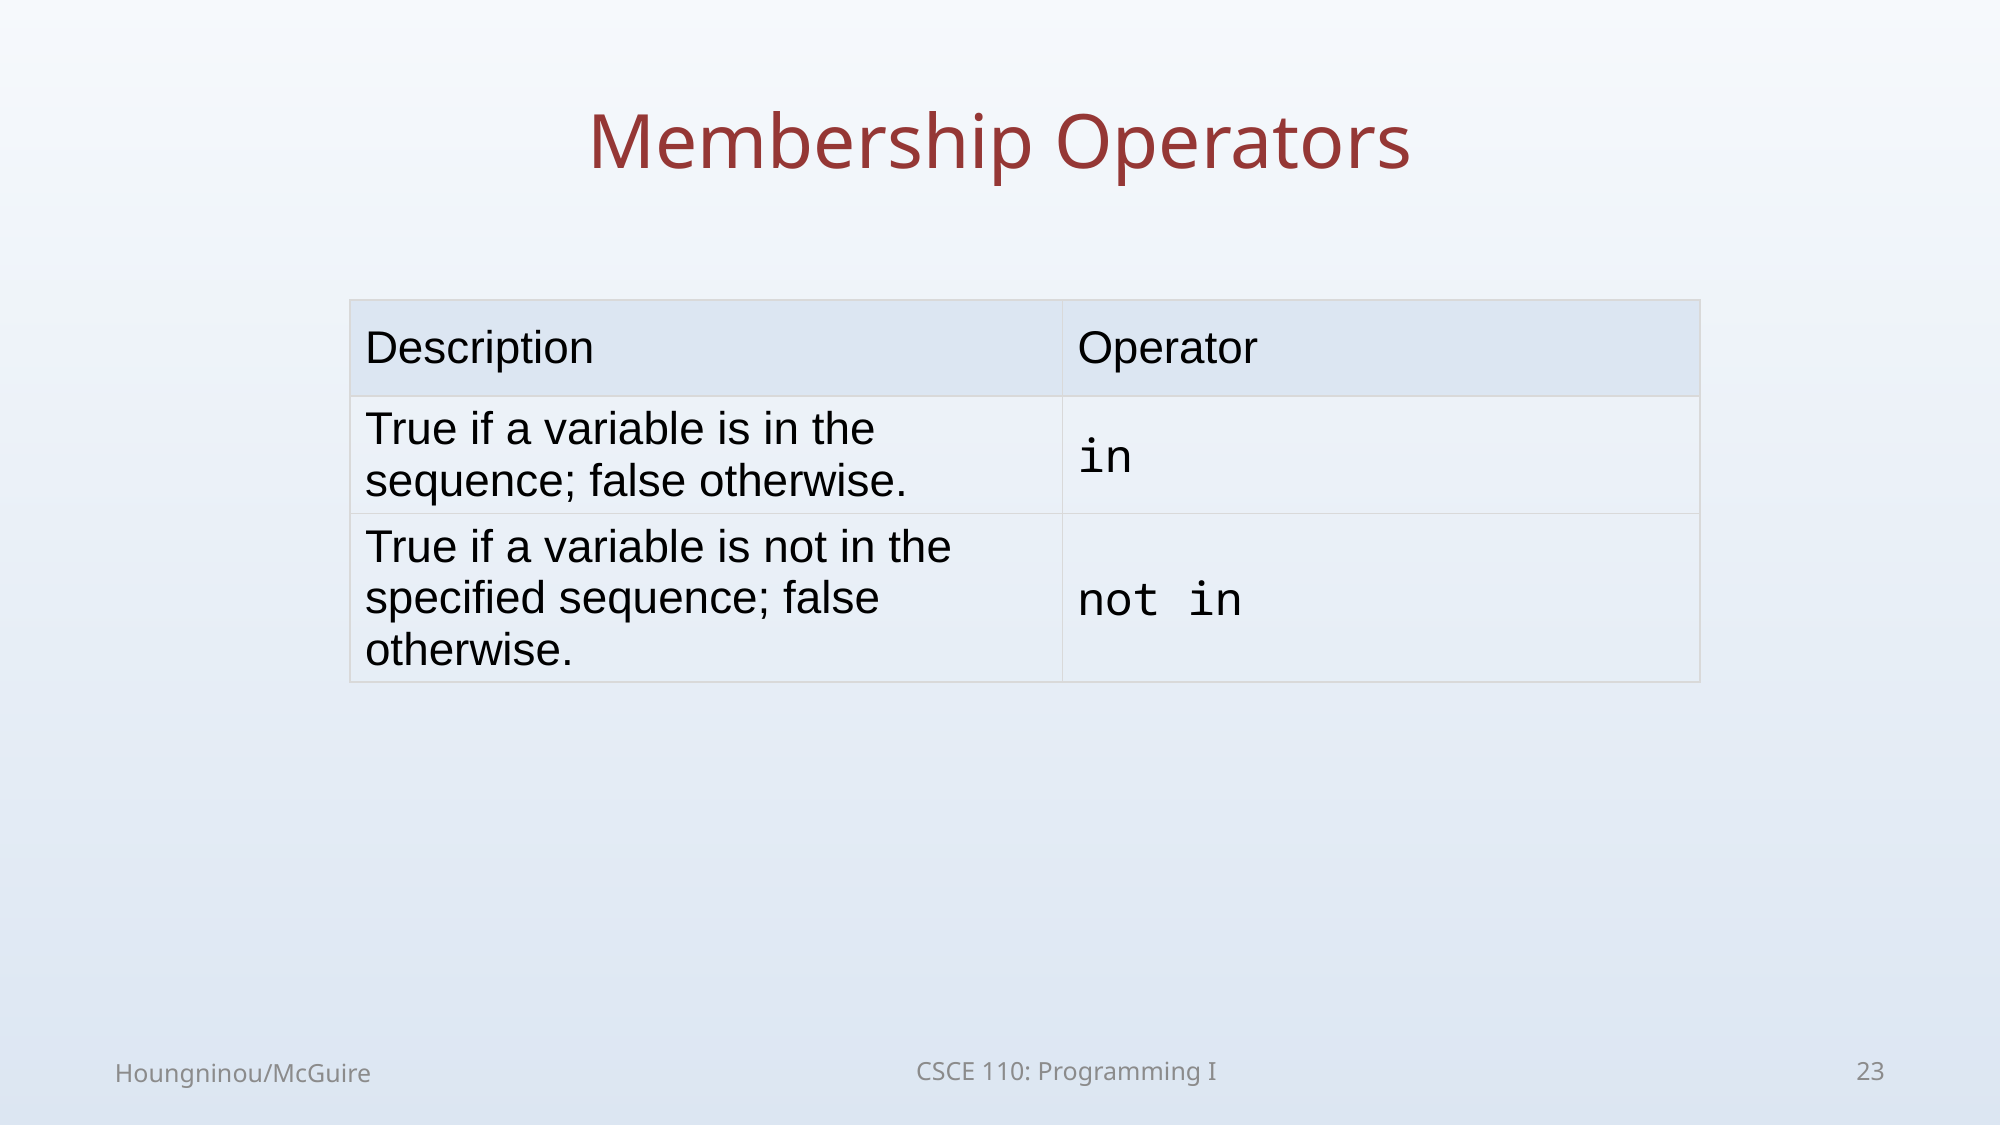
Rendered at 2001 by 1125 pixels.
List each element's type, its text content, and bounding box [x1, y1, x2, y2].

slide_number Houngninou/McGuire [99, 1042, 567, 1103]
footer CSCE 110: Programming I [683, 1042, 1450, 1103]
slide_number 23 [1450, 1042, 1900, 1103]
table_header Operator [1063, 301, 1699, 395]
list [99, 262, 1900, 1005]
table_cell in [1063, 397, 1699, 513]
title Membership Operators [99, 45, 1900, 233]
table_cell True if a variable is in the sequence; false otherwise. [351, 397, 1062, 513]
table_cell True if a variable is not in the specified sequence; false otherwise. [351, 514, 1062, 681]
table_header Description [351, 301, 1062, 395]
table_cell not in [1063, 514, 1699, 681]
